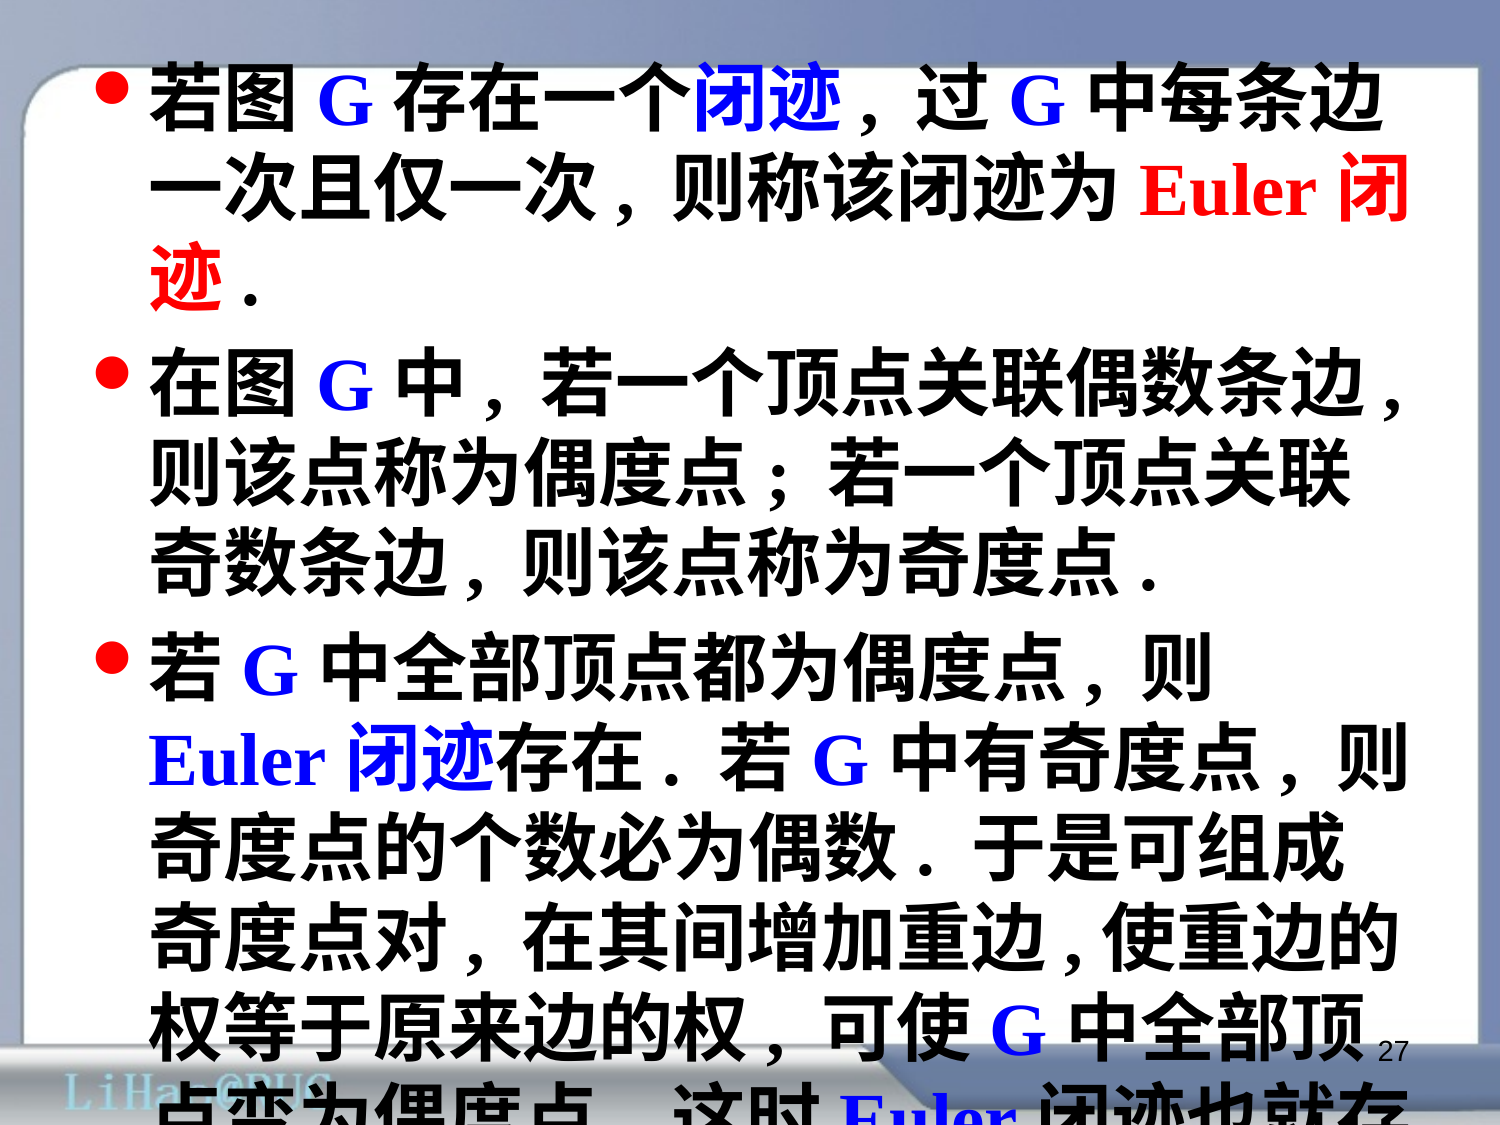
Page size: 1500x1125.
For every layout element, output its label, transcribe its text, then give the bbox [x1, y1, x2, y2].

picture [0, 0, 1500, 1125]
list 若图G存在一个闭迹, 过G中每条边一次且仅一次, 则称该闭迹为Euler闭迹. 在图G中, 若一个顶点关联偶数条边, 则该点称为偶度点; 若一个顶点关联奇数条边, 则该点称为奇度点. 若G中全部顶点都为偶度点, 则Euler闭迹存在. 若G中有奇度点, 则奇度点的个数必为偶数. 于是可组成奇度点对, 在其间增加重边,使重边的权等于原来边的权, 可使G中全部顶点变为偶度点, 这时Euler闭迹也就存在了. [76, 42, 1427, 1094]
slide_number 27 [1074, 1094, 1425, 1103]
